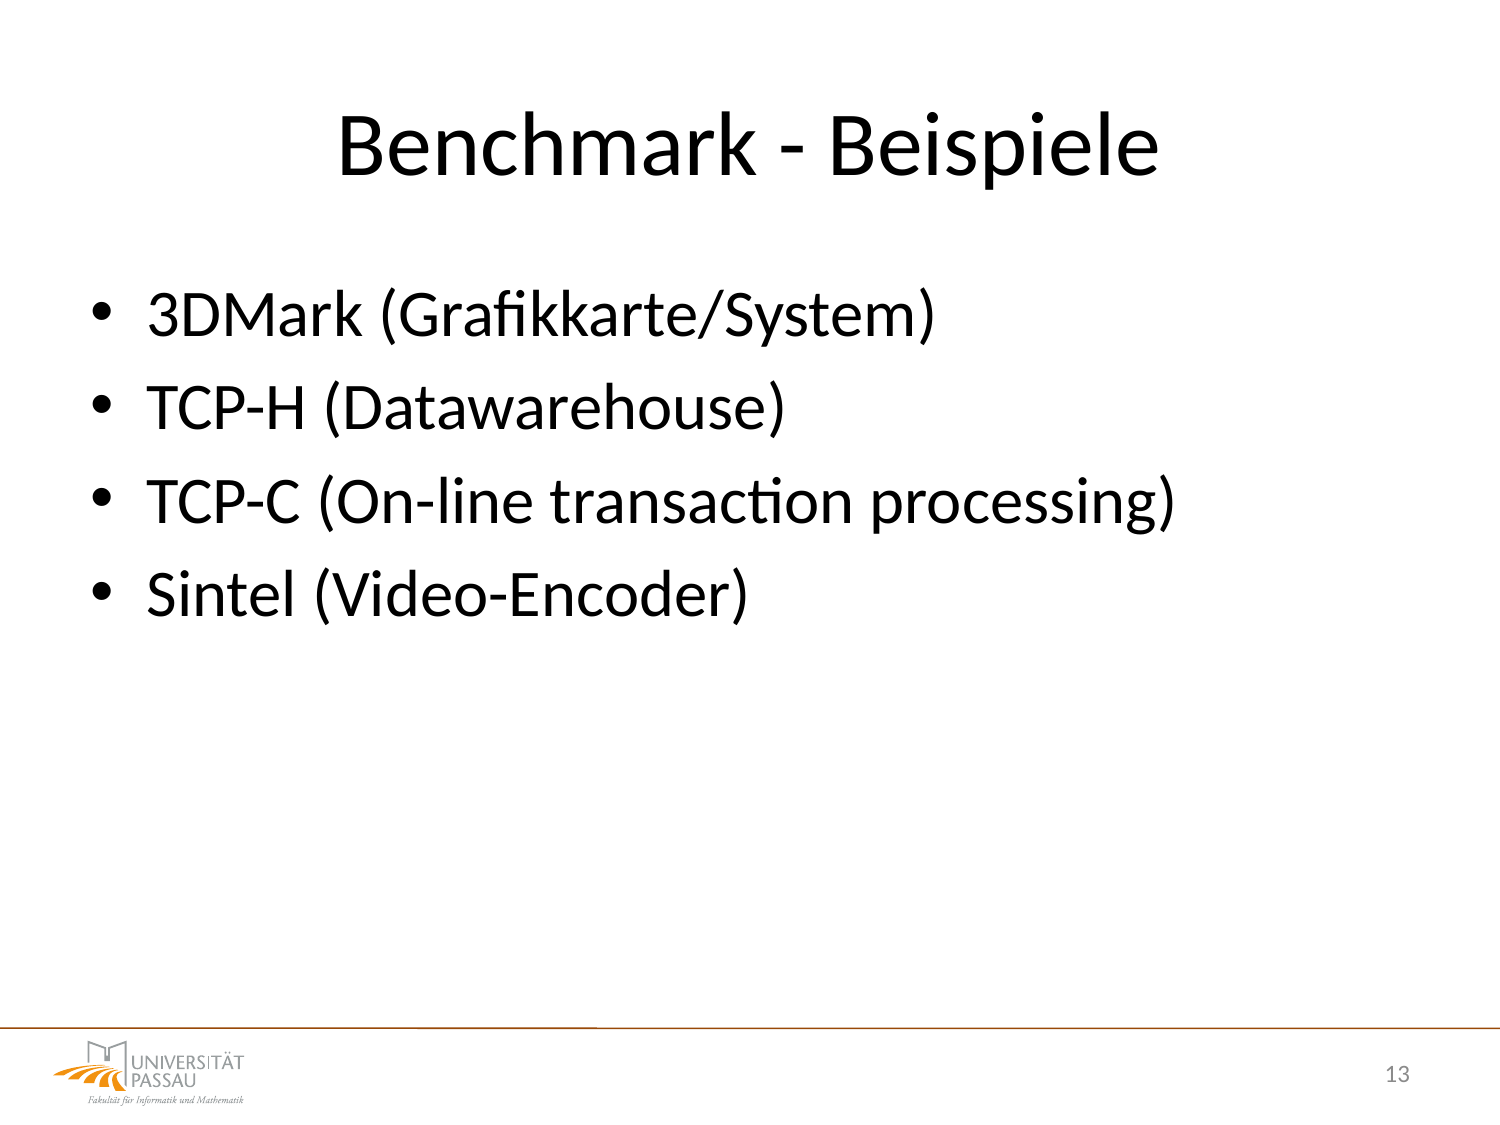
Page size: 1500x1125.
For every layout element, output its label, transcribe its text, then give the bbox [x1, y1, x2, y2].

slide_number 13 [1289, 1042, 1425, 1103]
list 3DMark (Grafikkarte/System) TCP-H (Datawarehouse) TCP-C (On-line transaction processing) Sintel (Video-Encoder) [75, 262, 1425, 1005]
title Benchmark - Beispiele [75, 45, 1425, 233]
